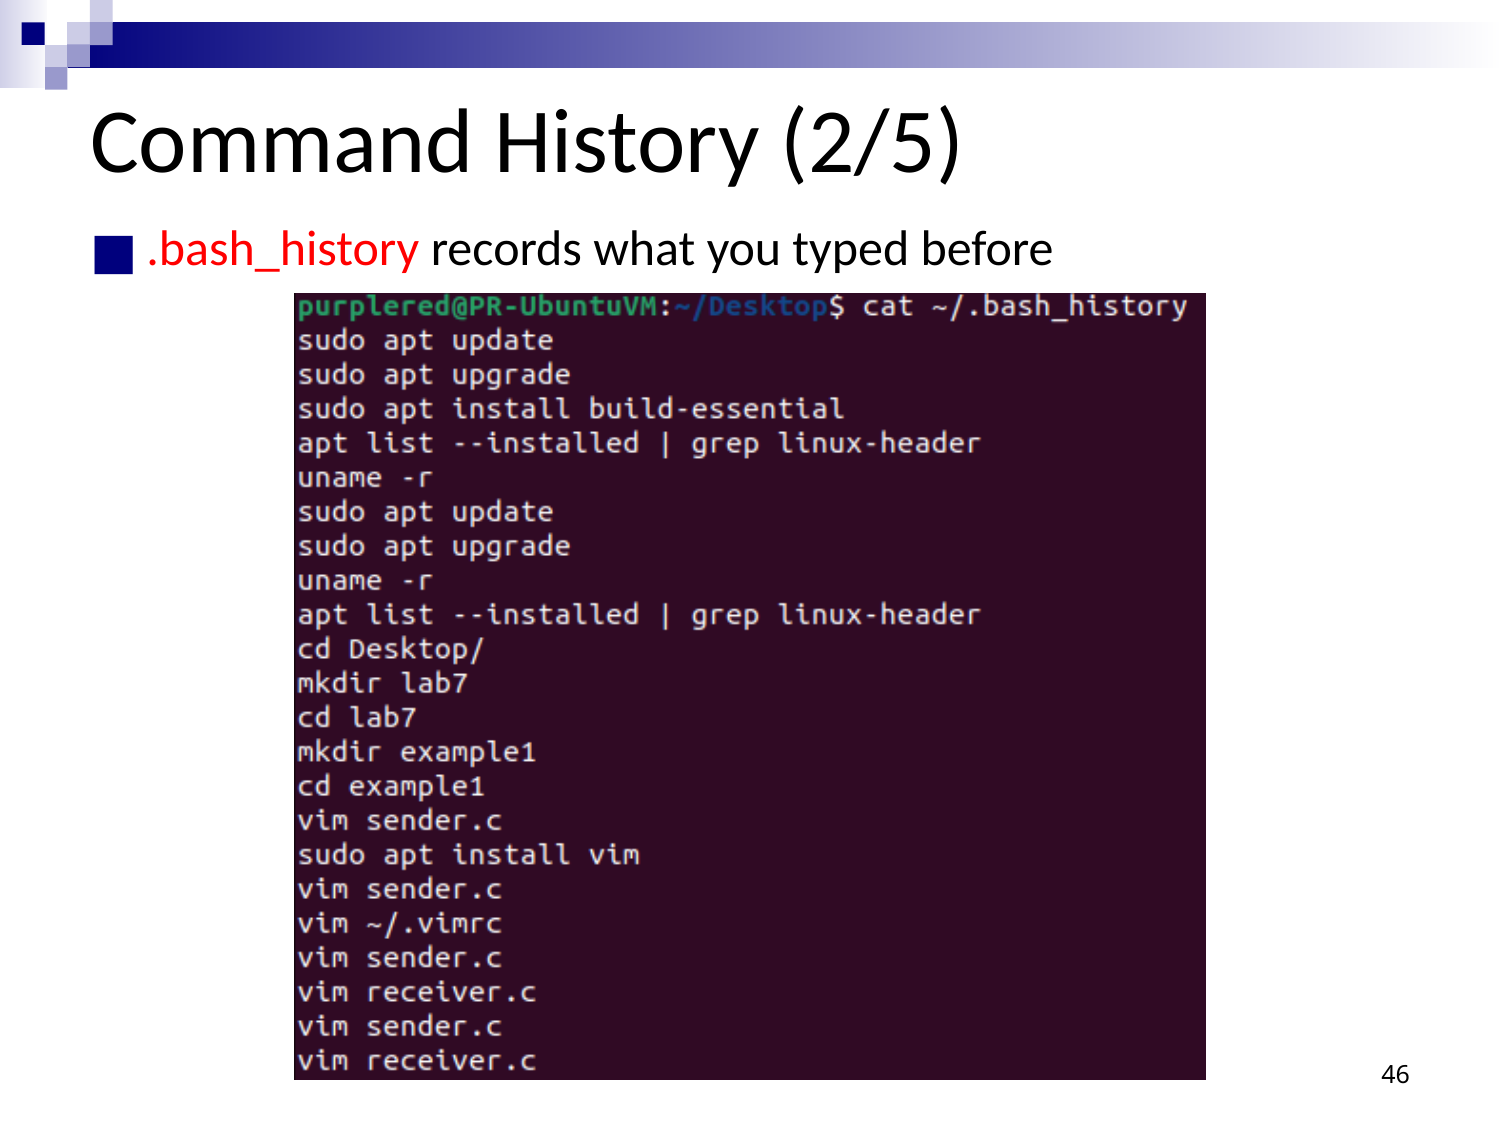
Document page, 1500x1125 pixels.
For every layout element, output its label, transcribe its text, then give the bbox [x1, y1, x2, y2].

picture [294, 293, 1206, 1080]
list .bash_history records what you typed before [75, 208, 1425, 963]
slide_number 46 [1074, 1025, 1425, 1100]
title Command History (2/5) [75, 75, 1425, 197]
